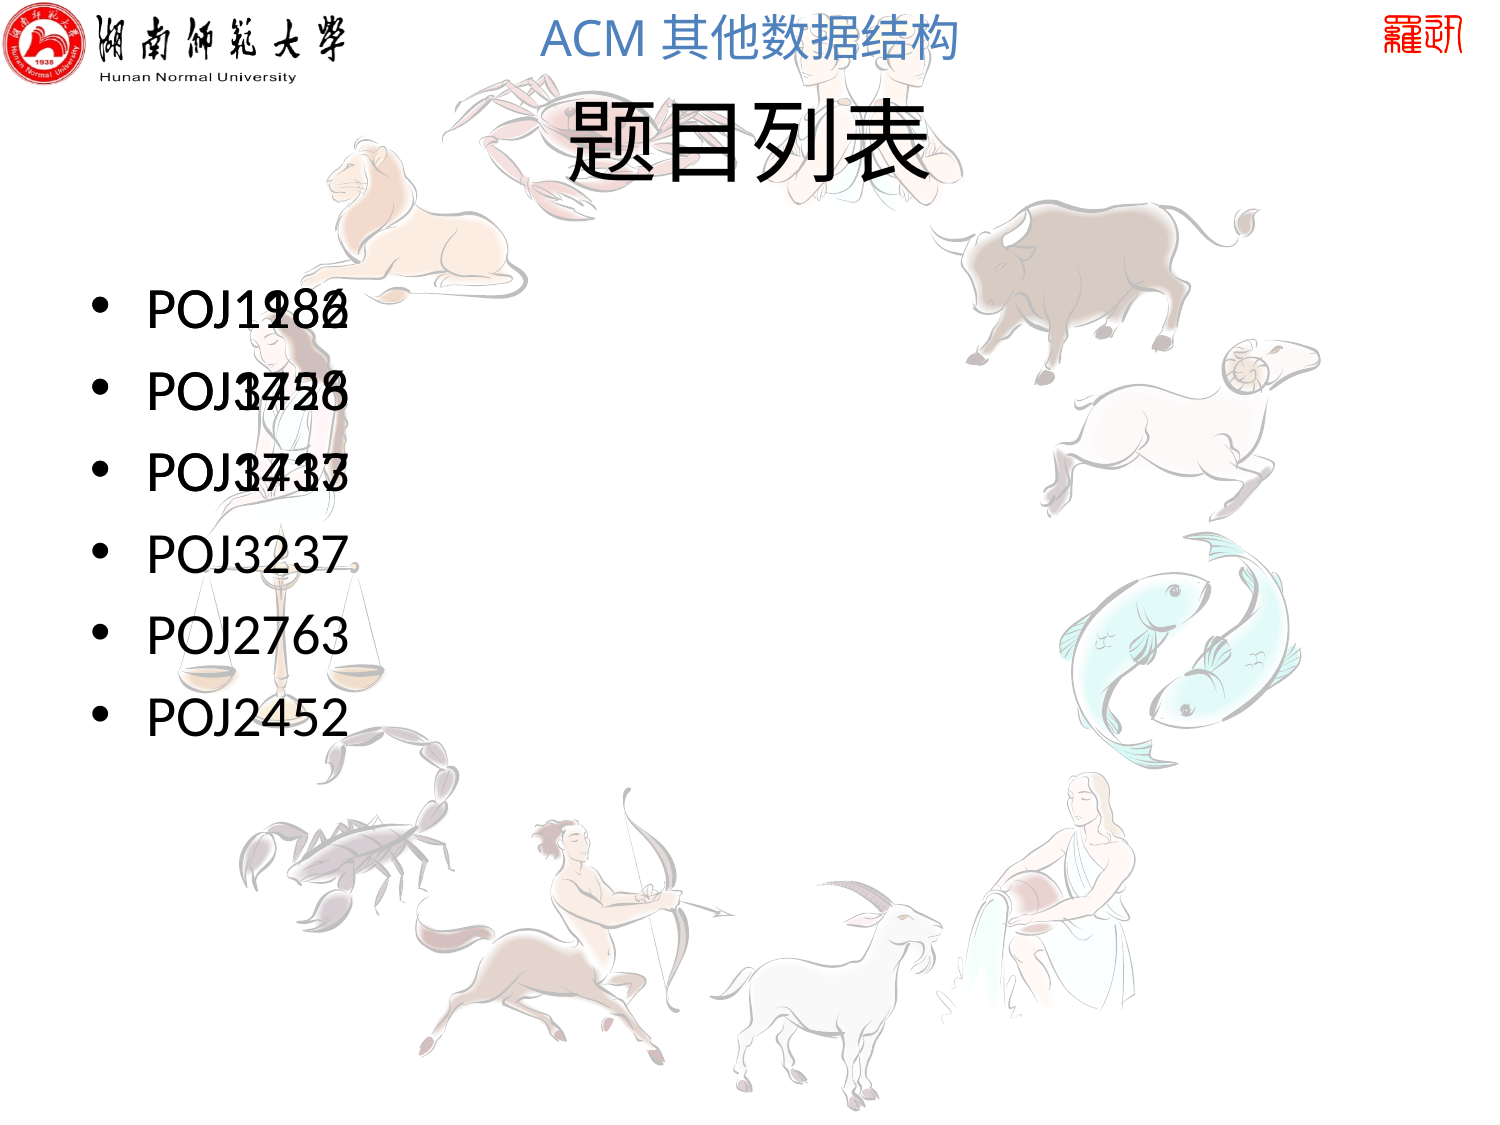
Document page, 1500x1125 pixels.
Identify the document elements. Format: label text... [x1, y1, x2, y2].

picture [0, 0, 348, 86]
picture [1343, 0, 1500, 69]
title 题目列表 [75, 45, 1425, 233]
list POJ1182 POJ1456 POJ1733 [75, 262, 1425, 1005]
